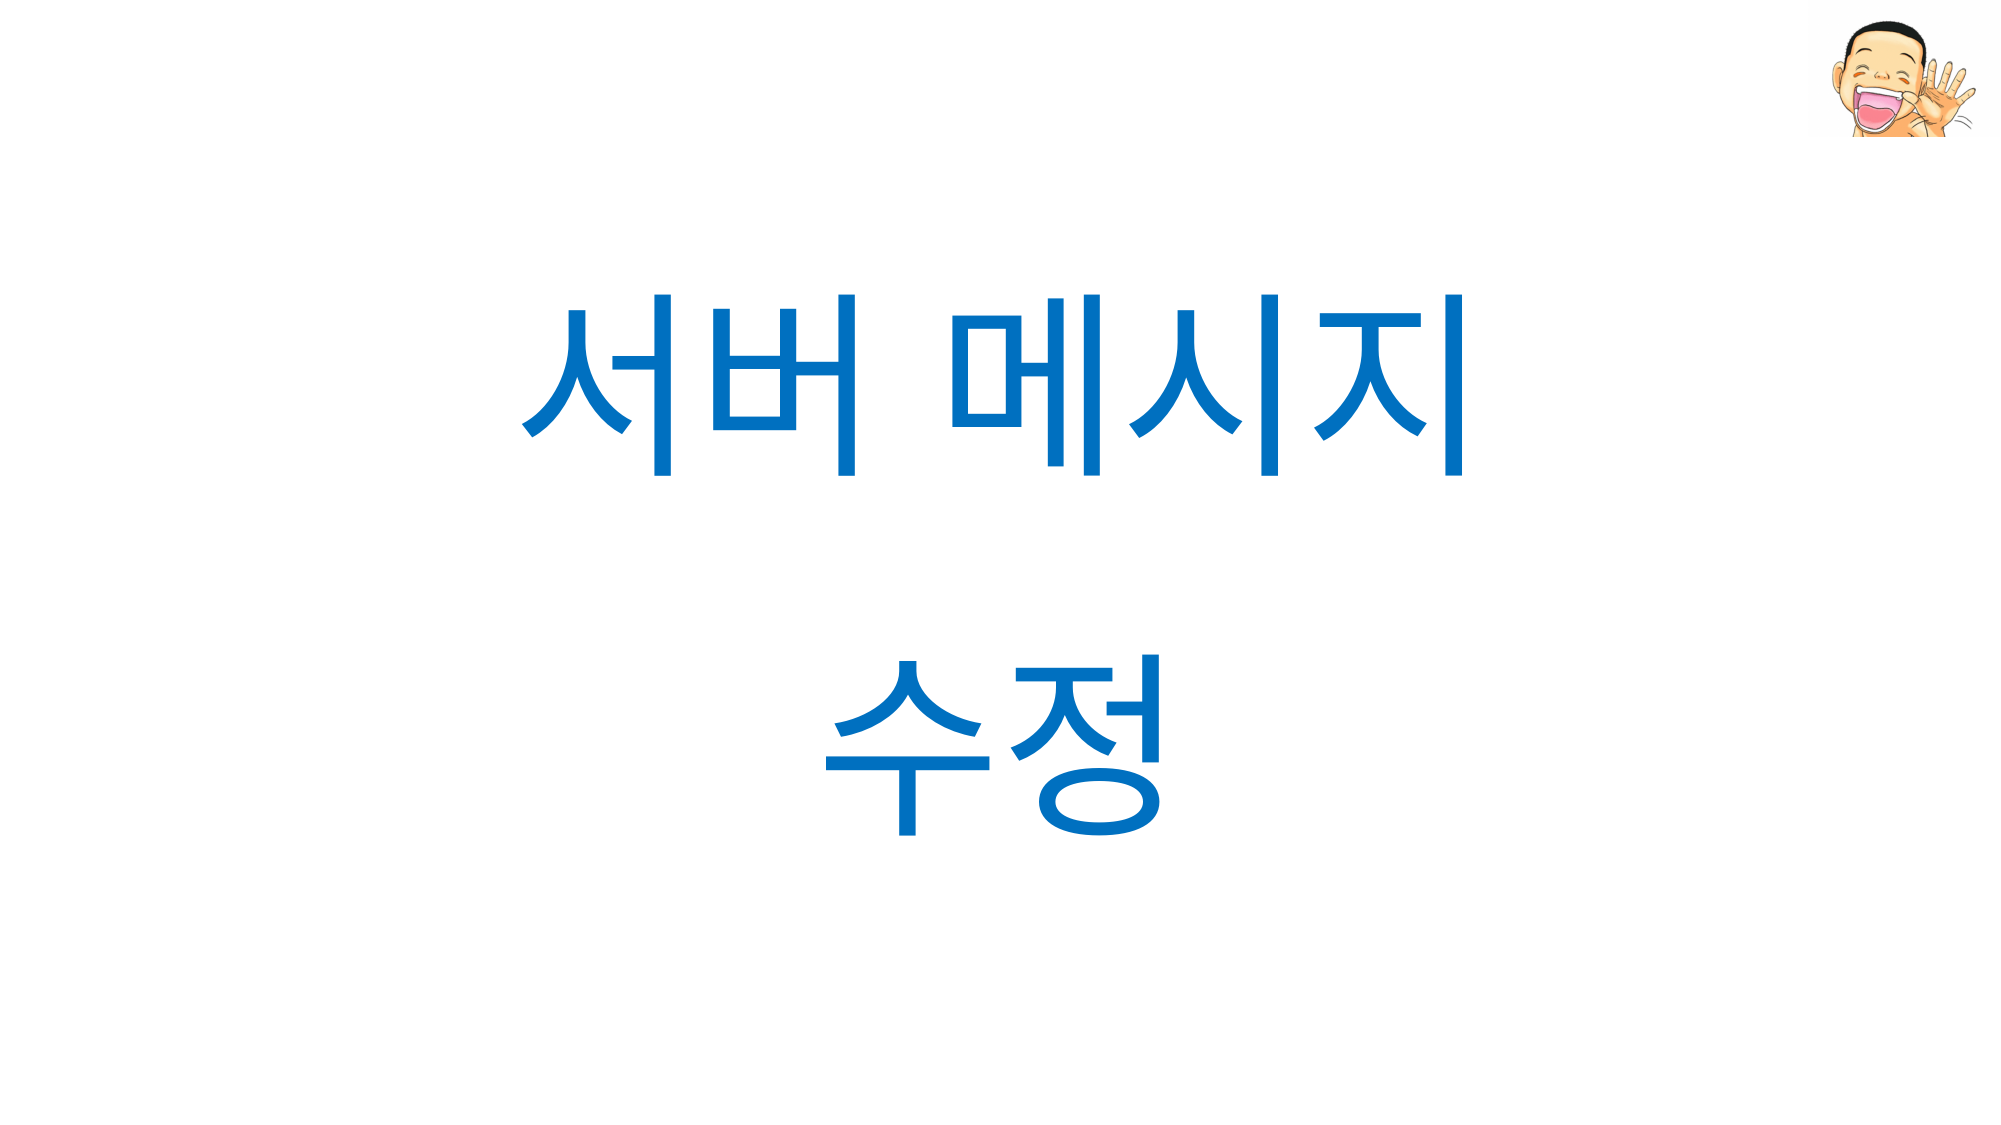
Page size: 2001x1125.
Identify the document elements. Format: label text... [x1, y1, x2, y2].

text_box 서버 메시지 수정 [0, 133, 2000, 869]
picture [1808, 0, 2000, 133]
